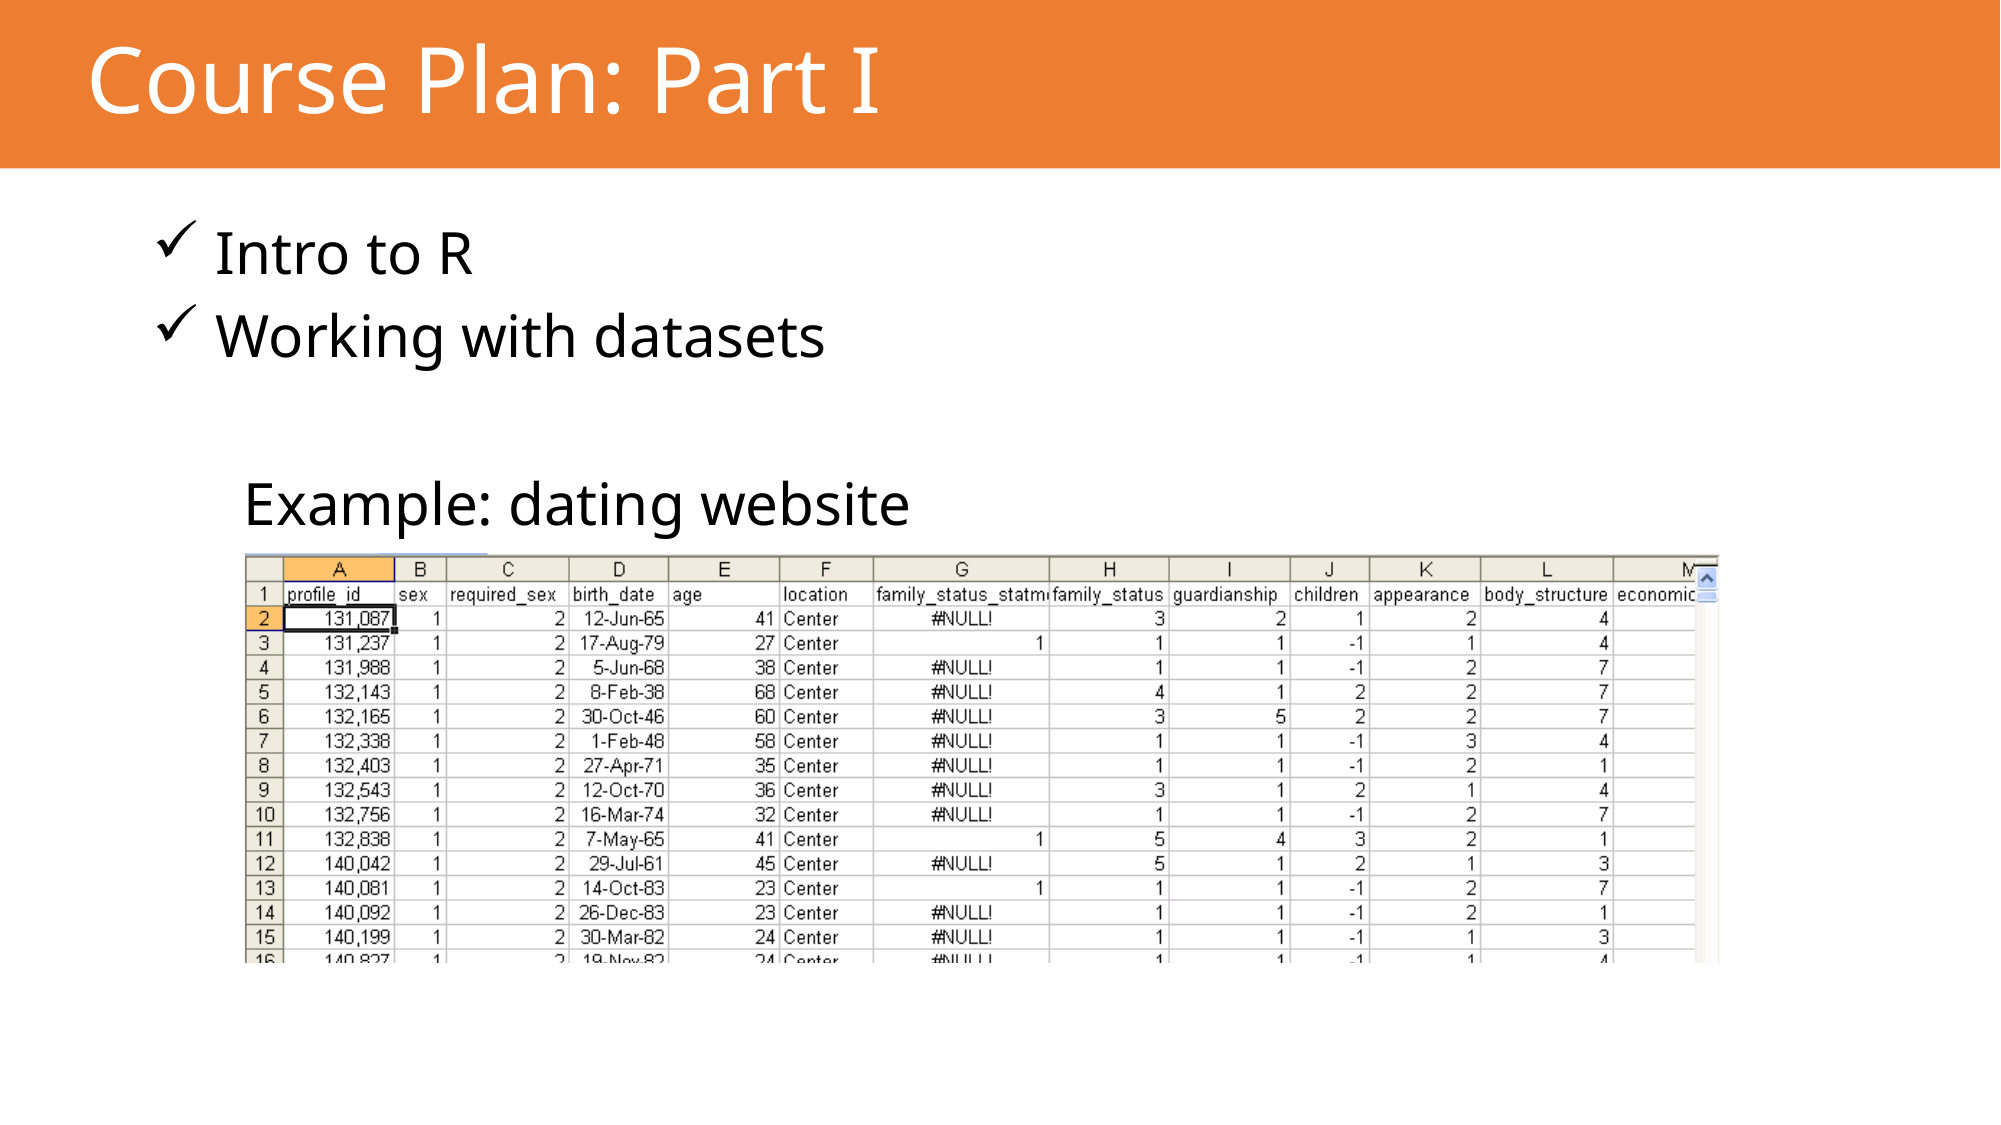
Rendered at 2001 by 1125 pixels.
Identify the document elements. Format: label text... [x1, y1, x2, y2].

picture [244, 553, 1721, 963]
title Course Plan: Part I [0, 0, 2000, 169]
list Intro to R Working with datasets Example: dating website [137, 216, 1863, 931]
